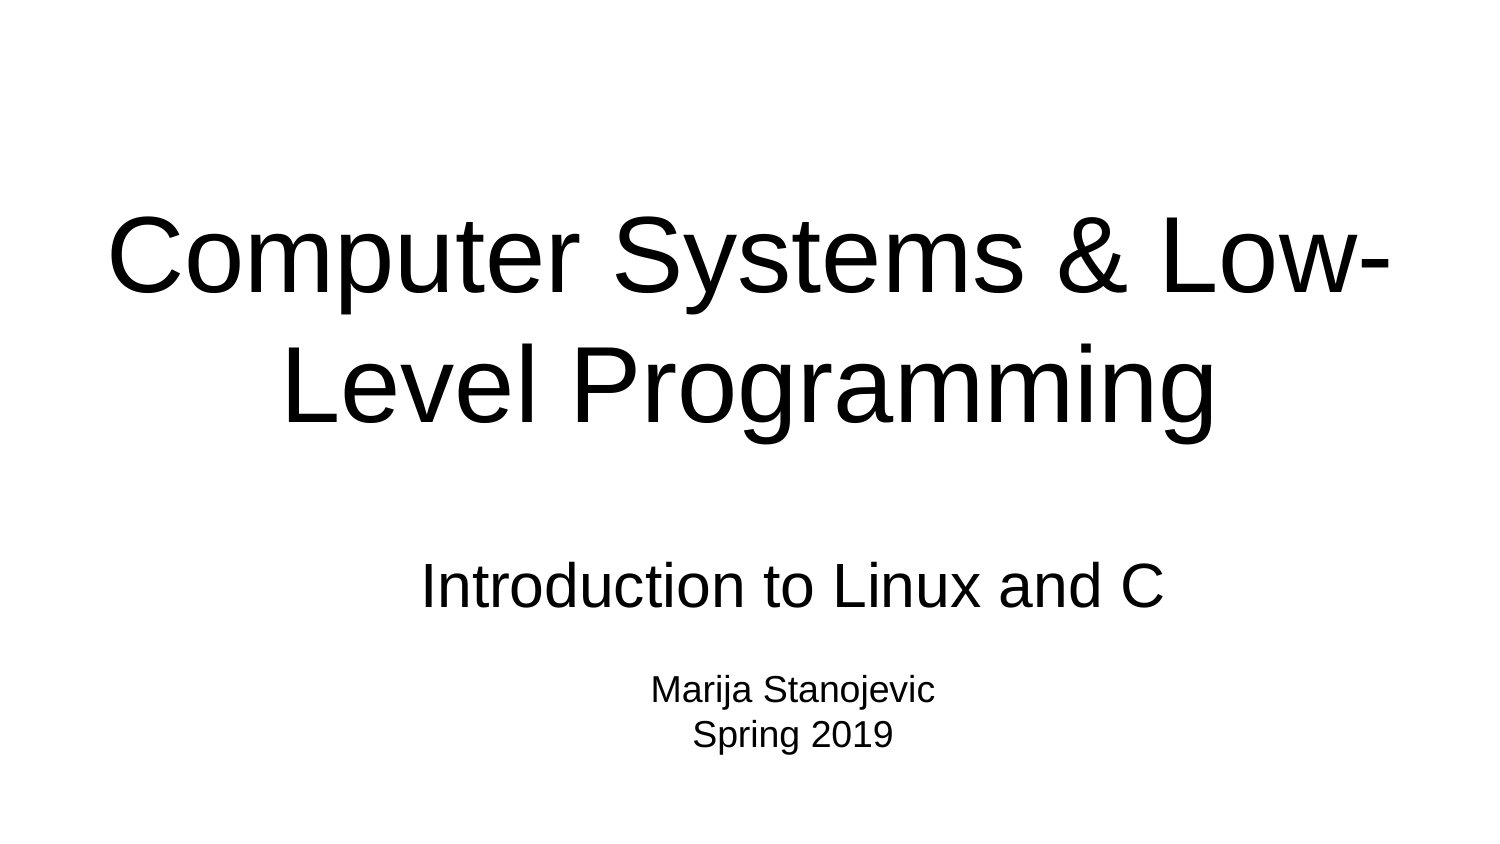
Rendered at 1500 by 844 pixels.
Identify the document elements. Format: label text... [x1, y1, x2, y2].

title Computer Systems & Low-Level Programming [51, 122, 1449, 459]
subtitle Introduction to Linux and C Marija Stanojevic Spring 2019 [203, 530, 1383, 672]
